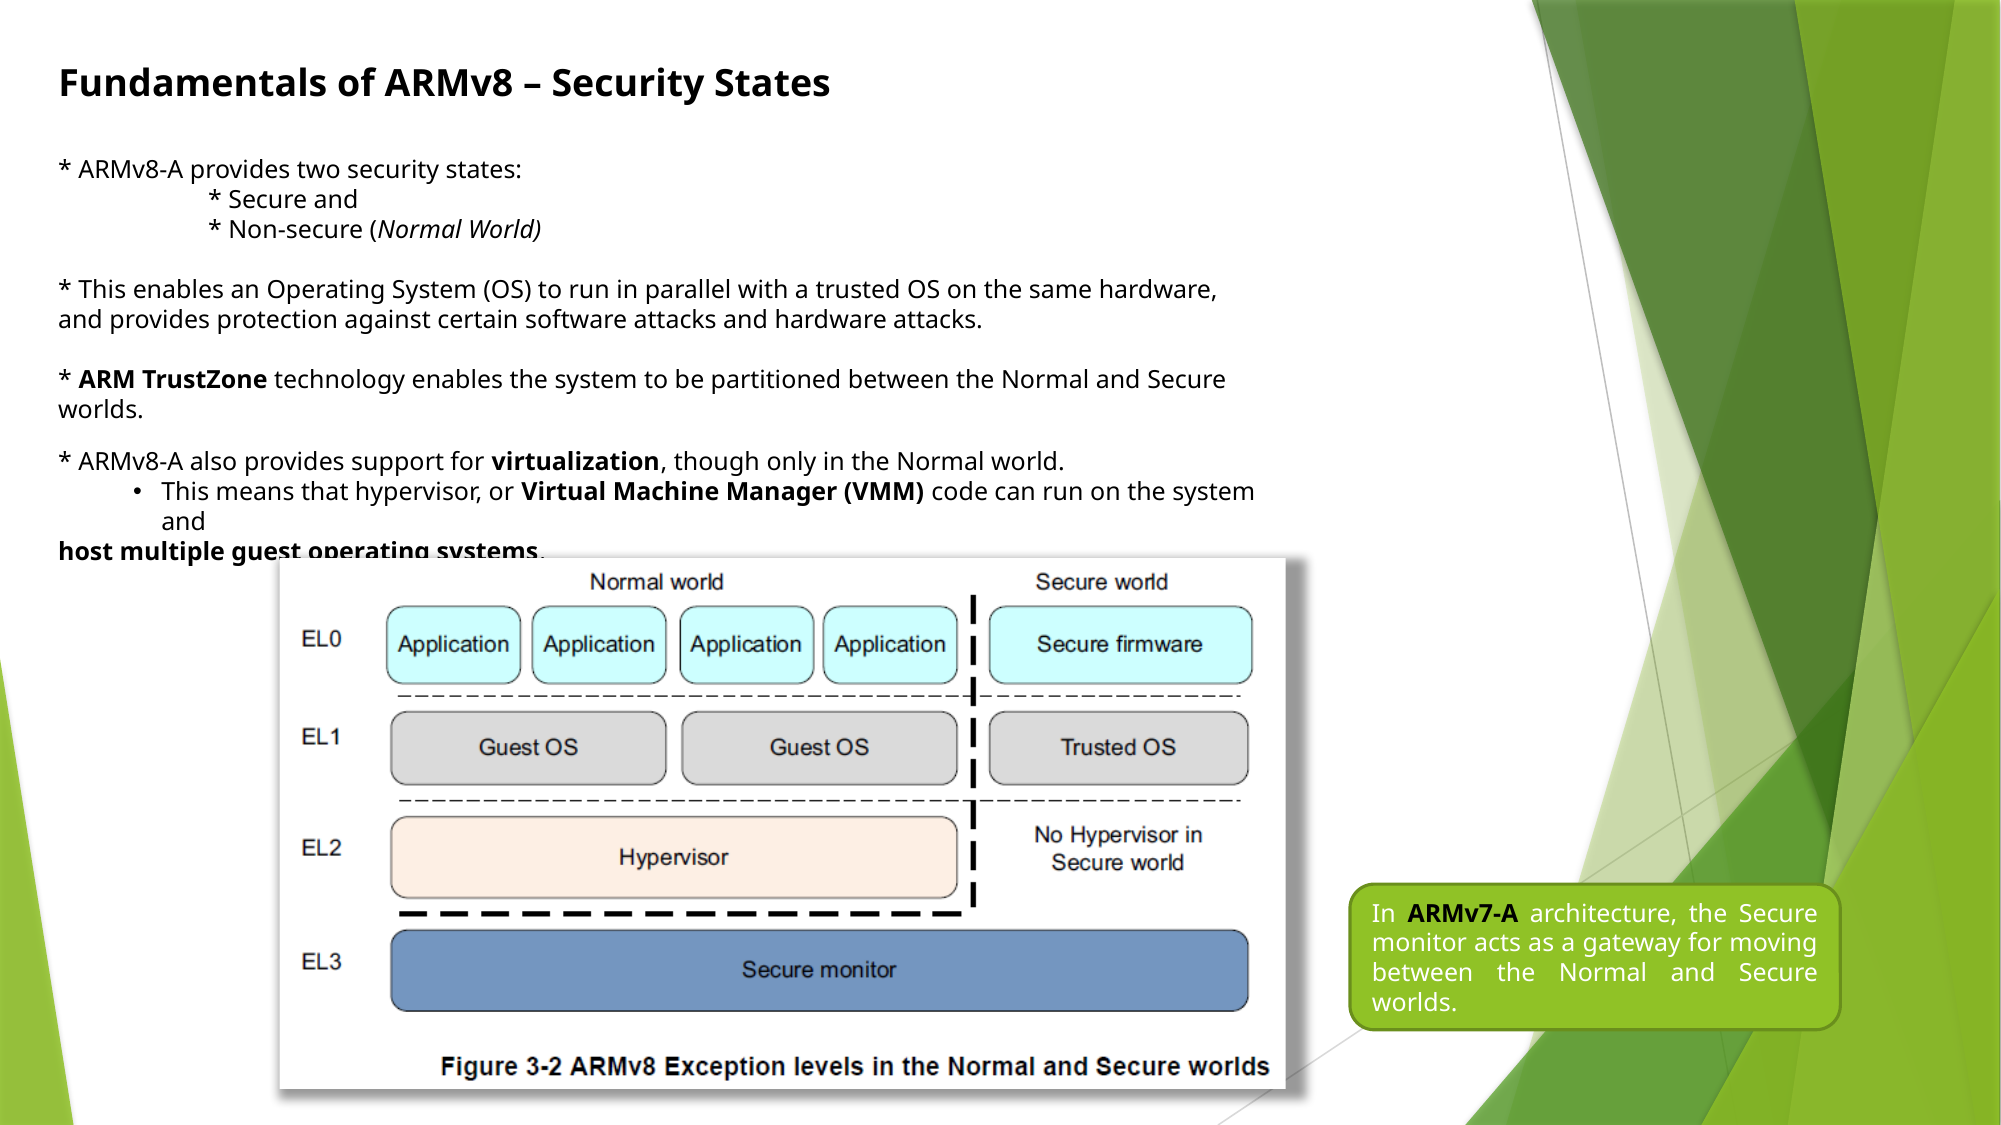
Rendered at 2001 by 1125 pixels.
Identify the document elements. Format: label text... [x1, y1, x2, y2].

text_box In ARMv7-A architecture, the Secure monitor acts as a gateway for moving between the Normal and Secure worlds. [1348, 882, 1842, 1032]
text_box Fundamentals of ARMv8 – Security States [43, 51, 1522, 112]
picture [278, 558, 1287, 1090]
text_box * ARMv8-A provides two security states: * Secure and * Non-secure (Normal World) * This enables an Operating System (OS) to run in parallel with a trusted OS on the same hardware, and provides protection against certain software attacks and hardware attacks. * ARM TrustZone technology enables the system to be partitioned between the Normal and Secure worlds. * ARMv8-A also provides support for virtualization, though only in the Normal world. This means that hypervisor, or Virtual Machine Manager (VMM) code can run on the system and host multiple guest operating systems. [43, 146, 1286, 573]
